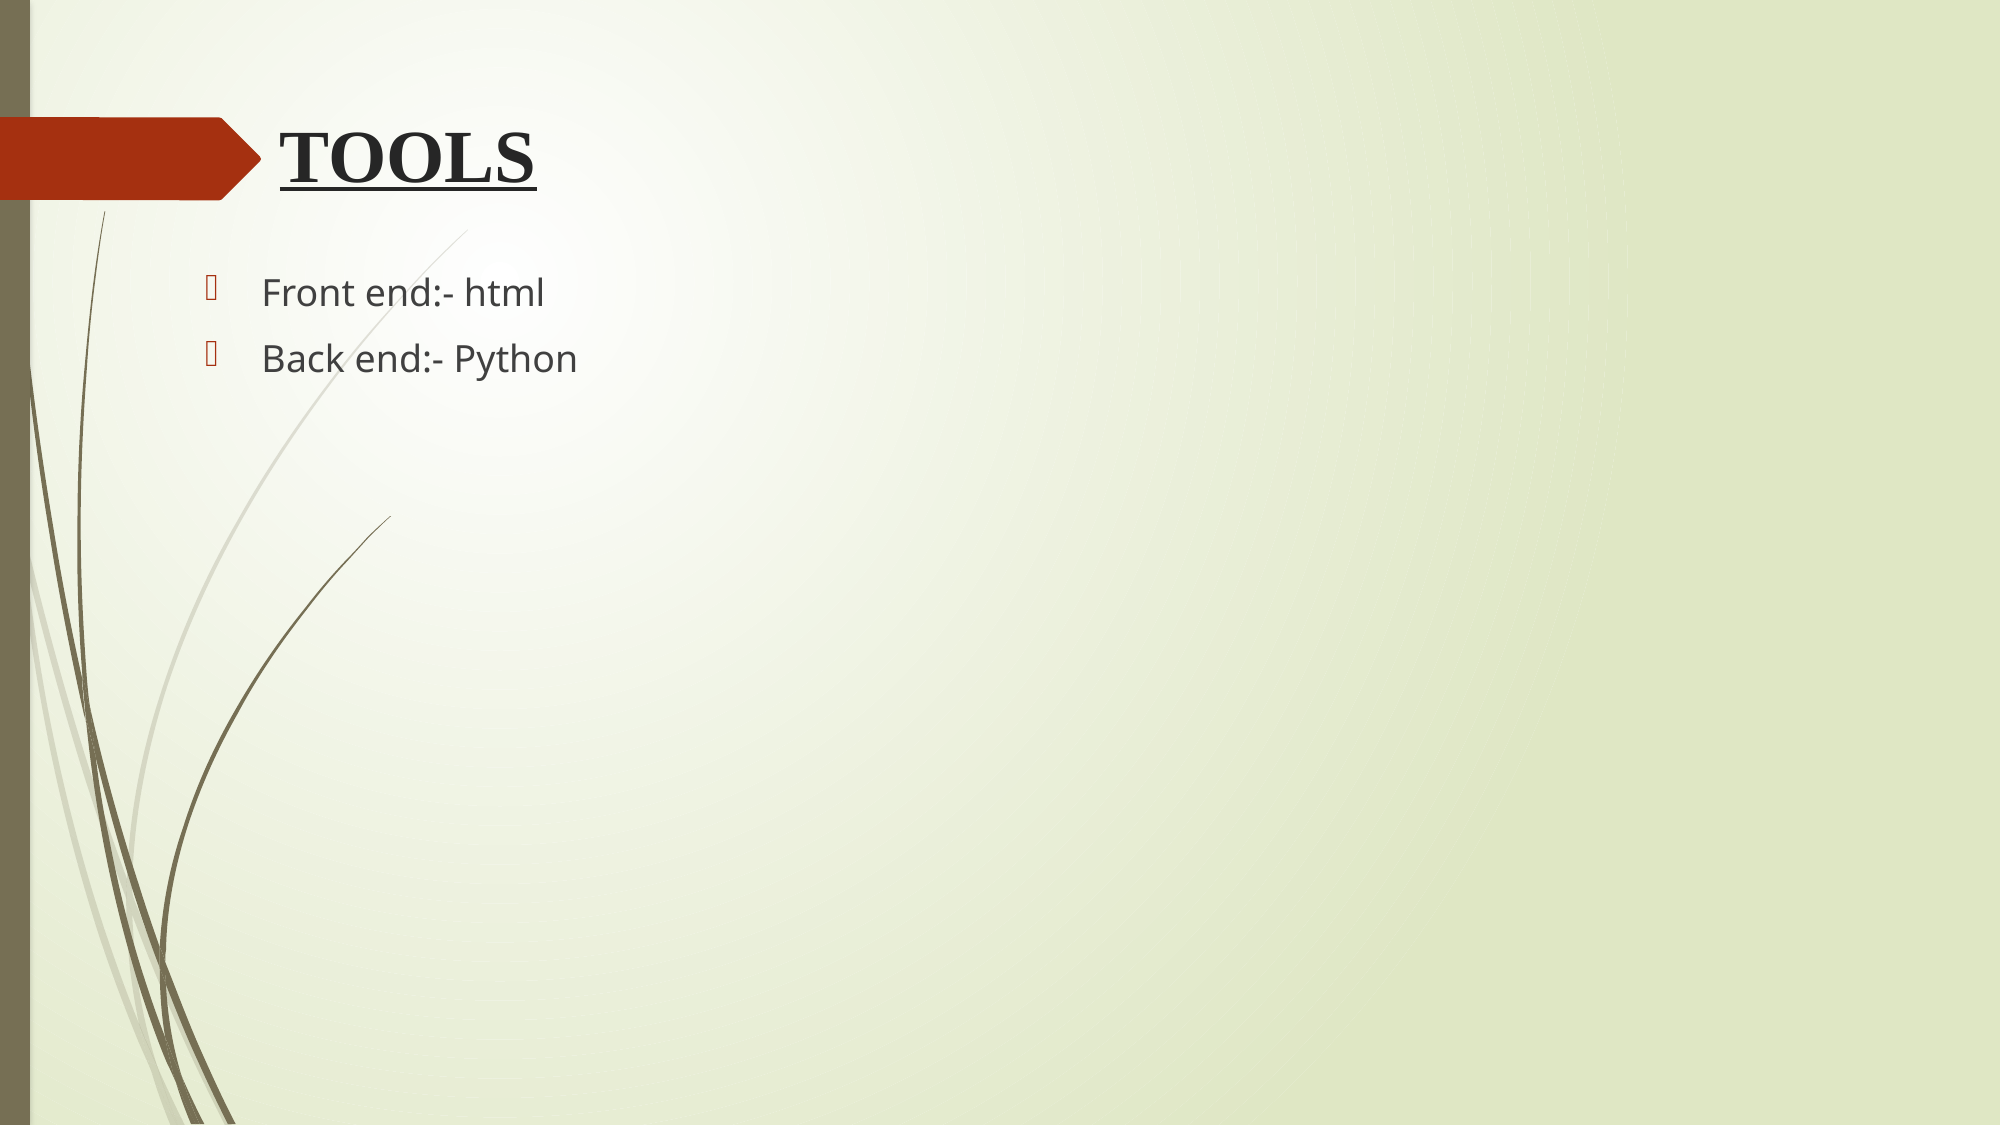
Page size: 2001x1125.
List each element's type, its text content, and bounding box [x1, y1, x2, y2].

title TOOLS [264, 100, 1727, 311]
list Front end:- html Back end:- Python [190, 261, 1653, 960]
